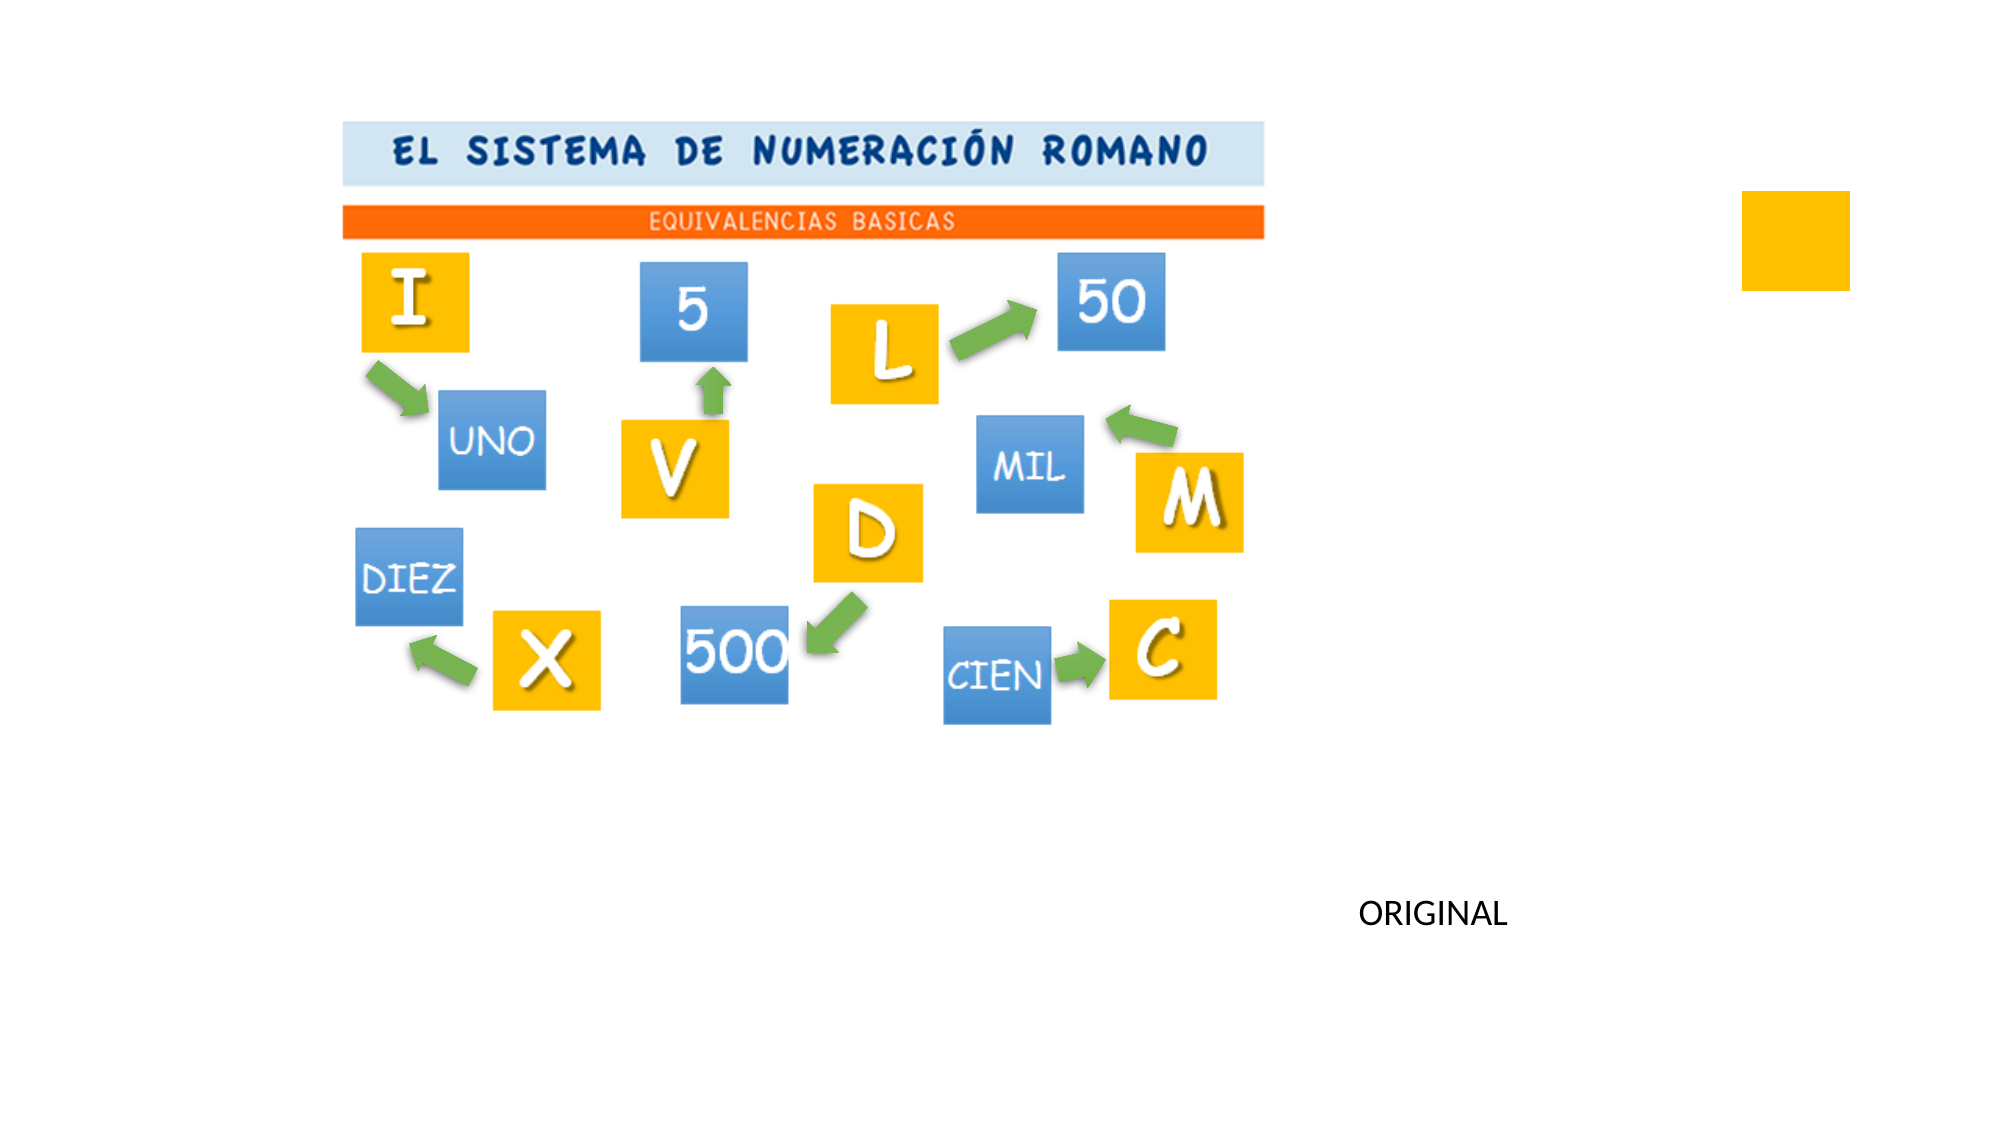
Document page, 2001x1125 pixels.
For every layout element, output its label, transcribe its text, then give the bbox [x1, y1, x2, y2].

text_box [1742, 191, 1850, 291]
picture [340, 120, 1269, 737]
text_box ORIGINAL [1343, 880, 1524, 986]
